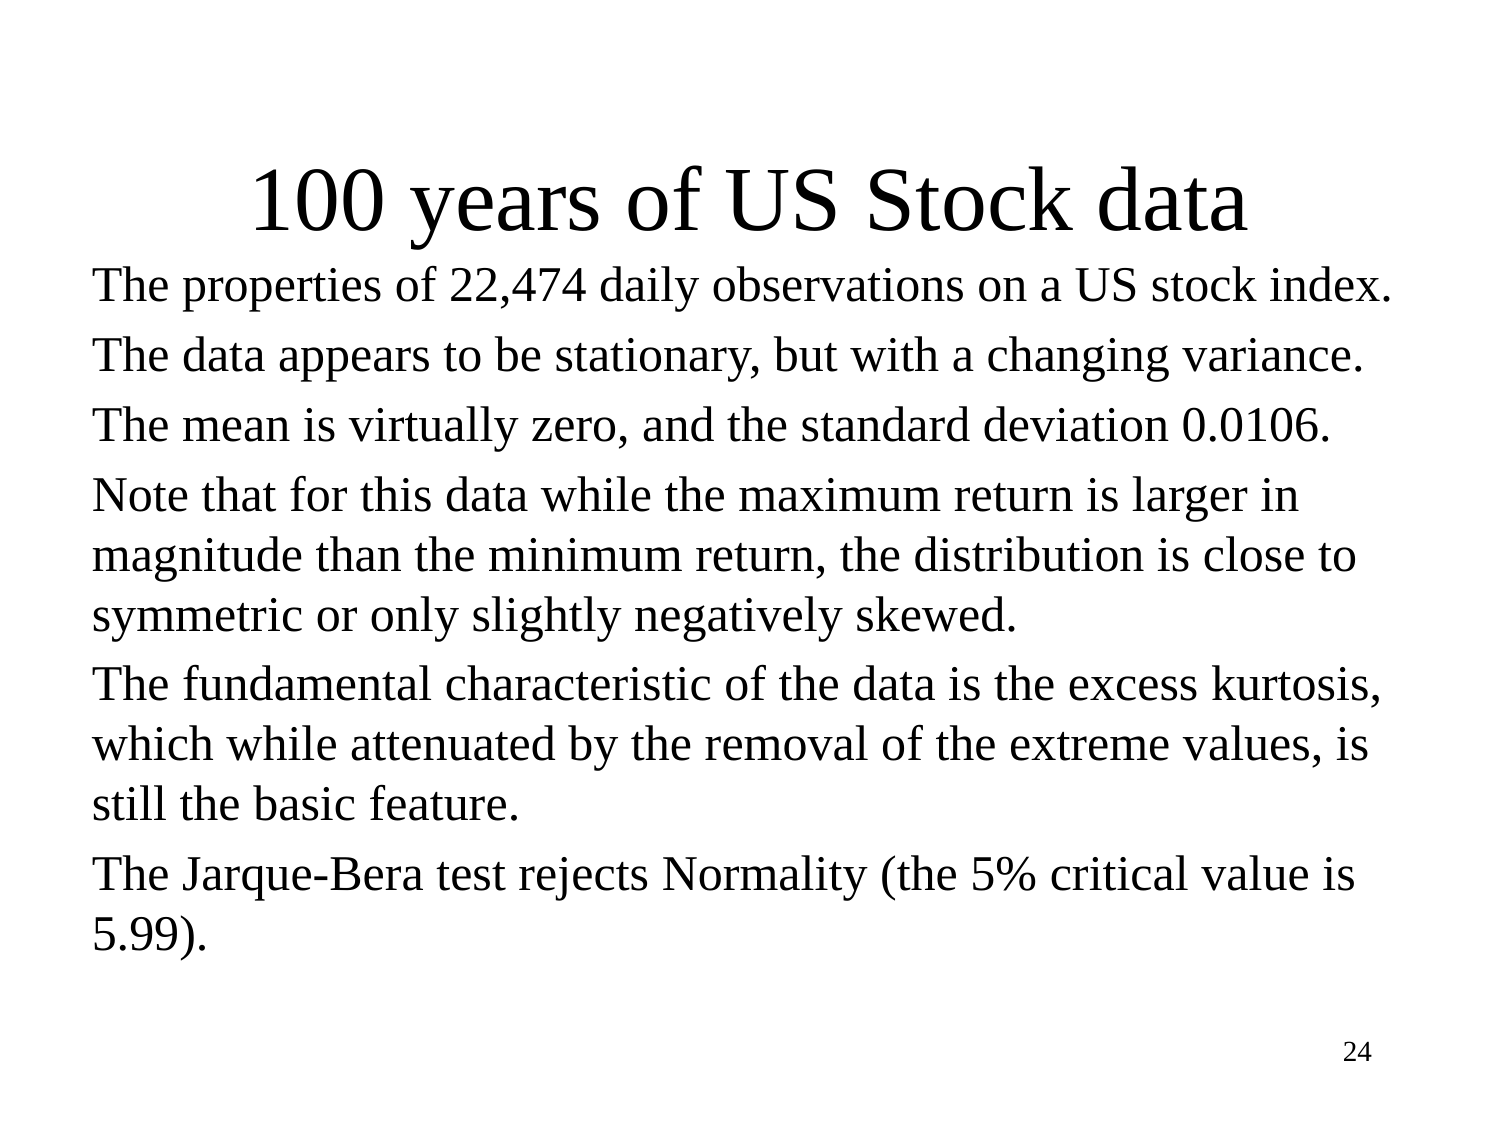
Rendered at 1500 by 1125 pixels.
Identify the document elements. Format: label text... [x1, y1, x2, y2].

list The properties of 22,474 daily observations on a US stock index. The data appears to be stationary, but with a changing variance. The mean is virtually zero, and the standard deviation 0.0106. Note that for this data while the maximum return is larger in magnitude than the minimum return, the distribution is close to symmetric or only slightly negatively skewed. The fundamental characteristic of the data is the excess kurtosis, which while attenuated by the removal of the extreme values, is still the basic feature. The Jarque-Bera test rejects Normality (the 5% critical value is 5.99). [76, 243, 1427, 986]
slide_number 24 [1074, 1024, 1388, 1101]
title 100 years of US Stock data [112, 99, 1388, 243]
